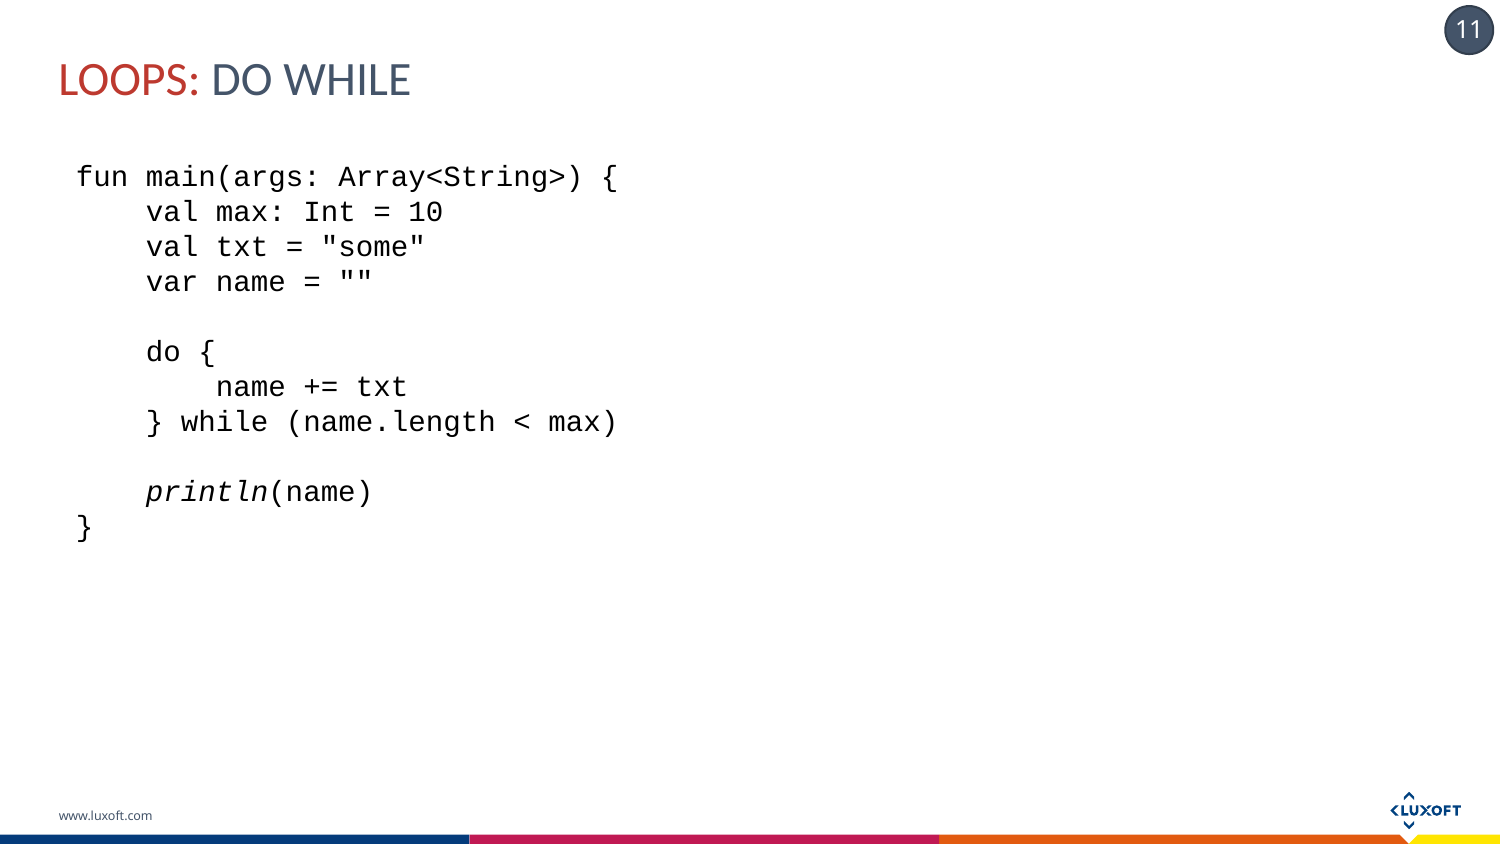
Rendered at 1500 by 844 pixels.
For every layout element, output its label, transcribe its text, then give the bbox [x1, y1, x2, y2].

title Loops: do while [47, 44, 1457, 107]
text_box fun main(args: Array<String>) { val max: Int = 10 val txt = "some" var name = "" do { name += txt } while (name.length < max) println(name) } [61, 149, 1327, 550]
